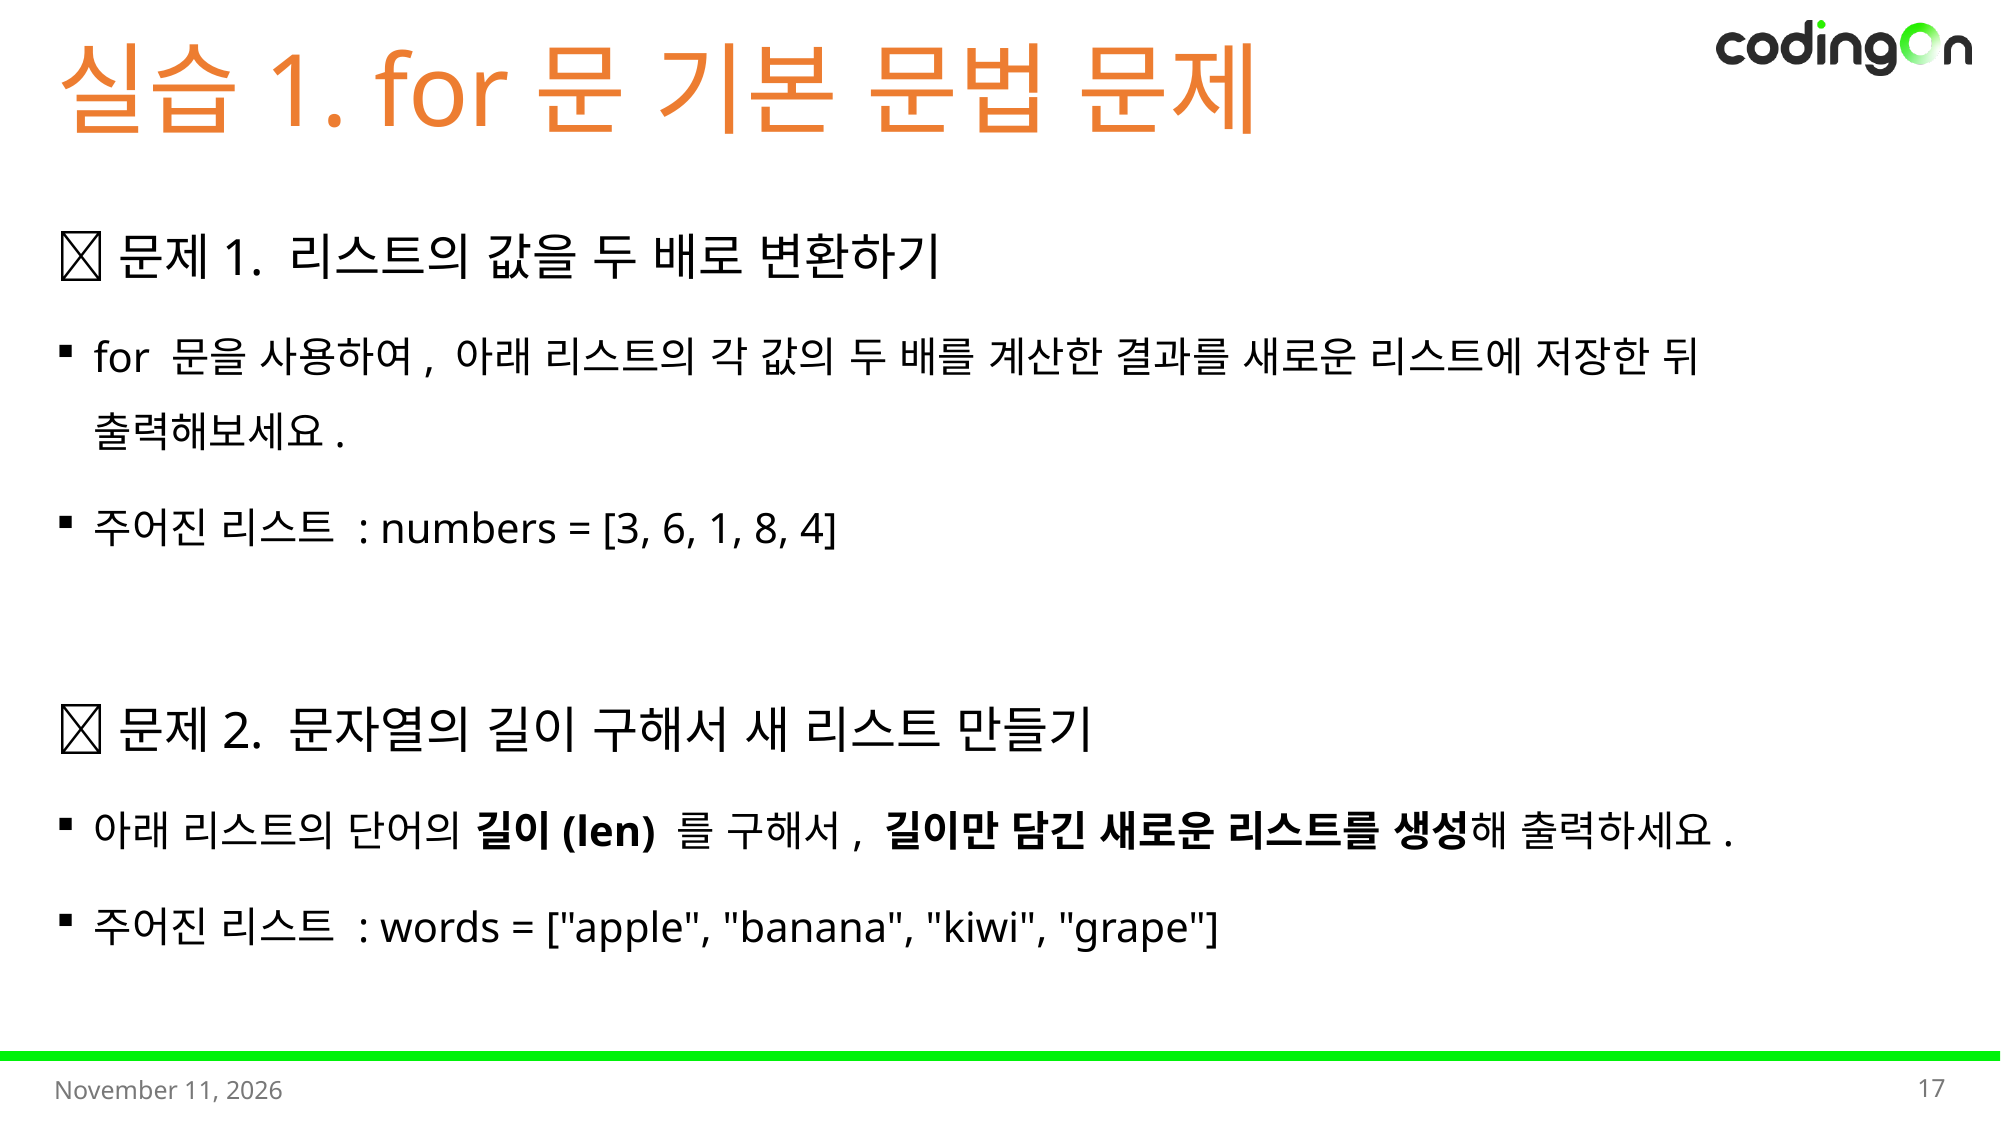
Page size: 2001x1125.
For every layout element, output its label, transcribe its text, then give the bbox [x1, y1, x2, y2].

picture [1767, 20, 1972, 76]
text_box 실습1. for문 기본 문법 문제 [41, 0, 1767, 188]
list 📌문제1. 리스트의 값을 두 배로 변환하기 for 문을 사용하여, 아래 리스트의 각 값의 두 배를 계산한 결과를 새로운 리스트에 저장한 뒤 출력해보세요. 주어진 리스트 : numbers = [3, 6, 1, 8, 4] 📌문제2. 문자열의 길이 구해서 새 리스트 만들기 아래 리스트의 단어의 길이(len) 를 구해서, 길이만 담긴 새로운 리스트를 생성해 출력하세요. 주어진 리스트 : words = ["apple", "banana", "kiwi", "grape"] [41, 187, 1951, 925]
slide_number 17 [1510, 1059, 1961, 1120]
slide_number 2025년 7월 [39, 1061, 490, 1122]
